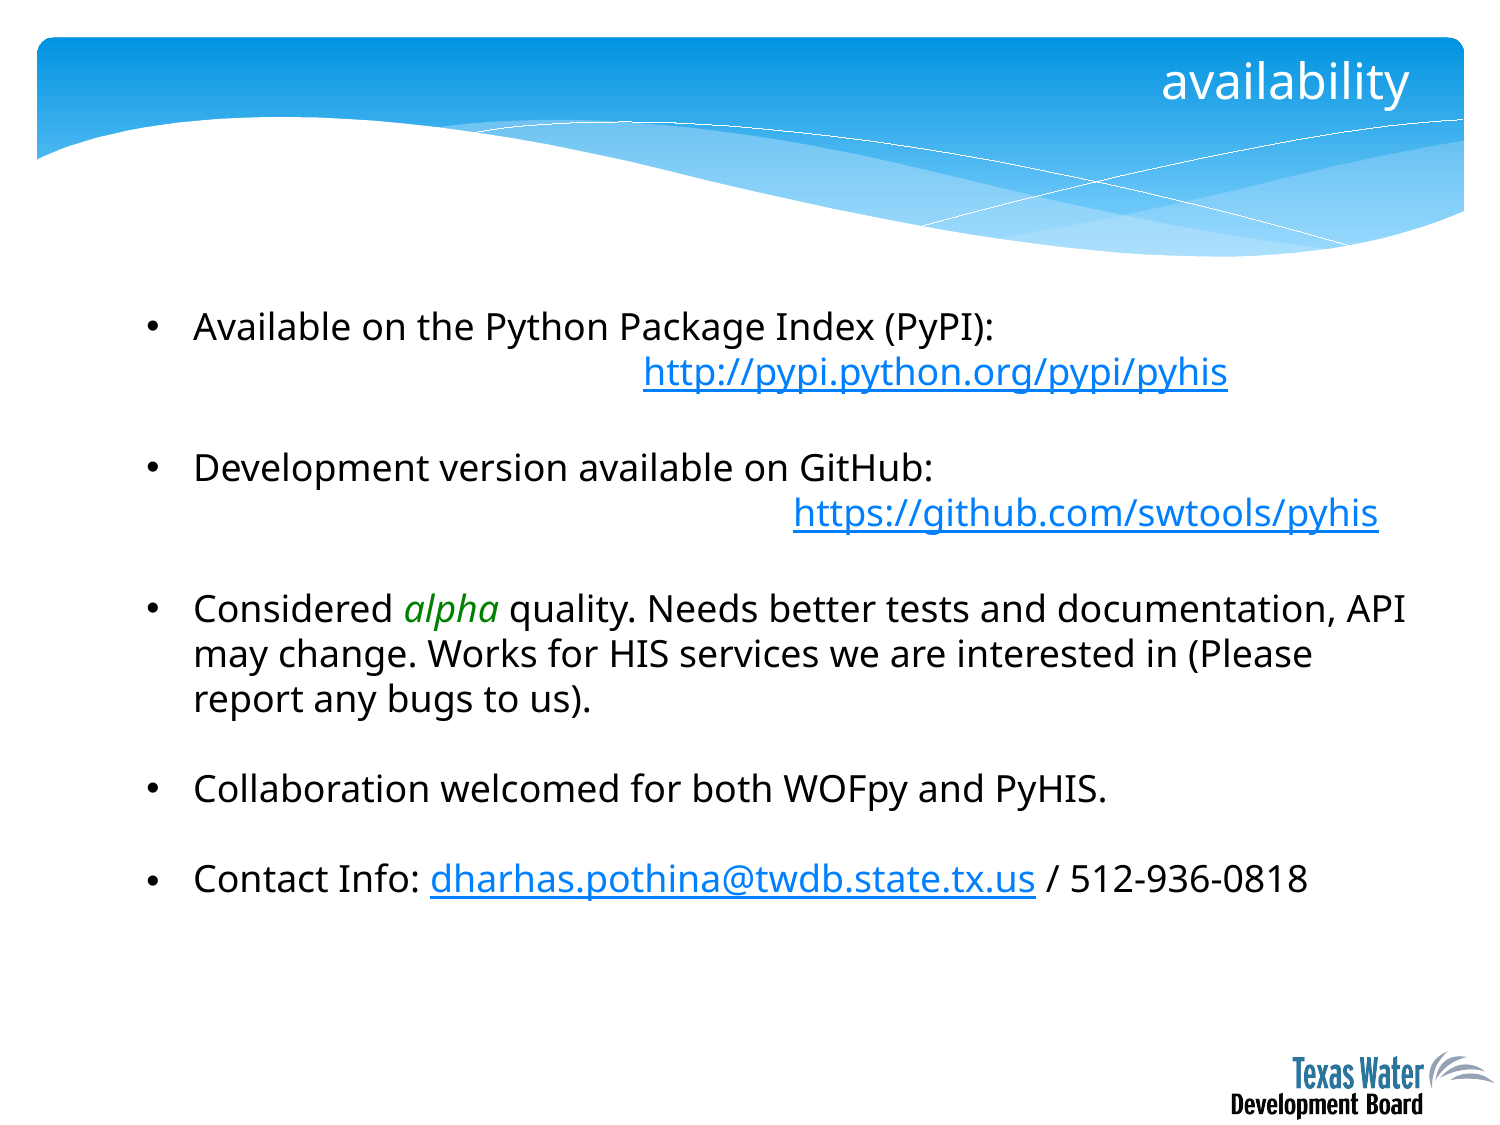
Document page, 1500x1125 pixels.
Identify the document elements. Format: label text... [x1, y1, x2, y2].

text_box Available on the Python Package Index (PyPI): http://pypi.python.org/pypi/pyhis Development version available on GitHub: https://github.com/swtools/pyhis Considered alpha quality. Needs better tests and documentation, API may change. Works for HIS services we are interested in (Please report any bugs to us). Collaboration welcomed for both WOFpy and PyHIS. Contact Info: dharhas.pothina@twdb.state.tx.us / 512-936-0818 [131, 295, 1446, 959]
picture [1230, 1051, 1495, 1120]
title availability [75, 46, 1425, 112]
